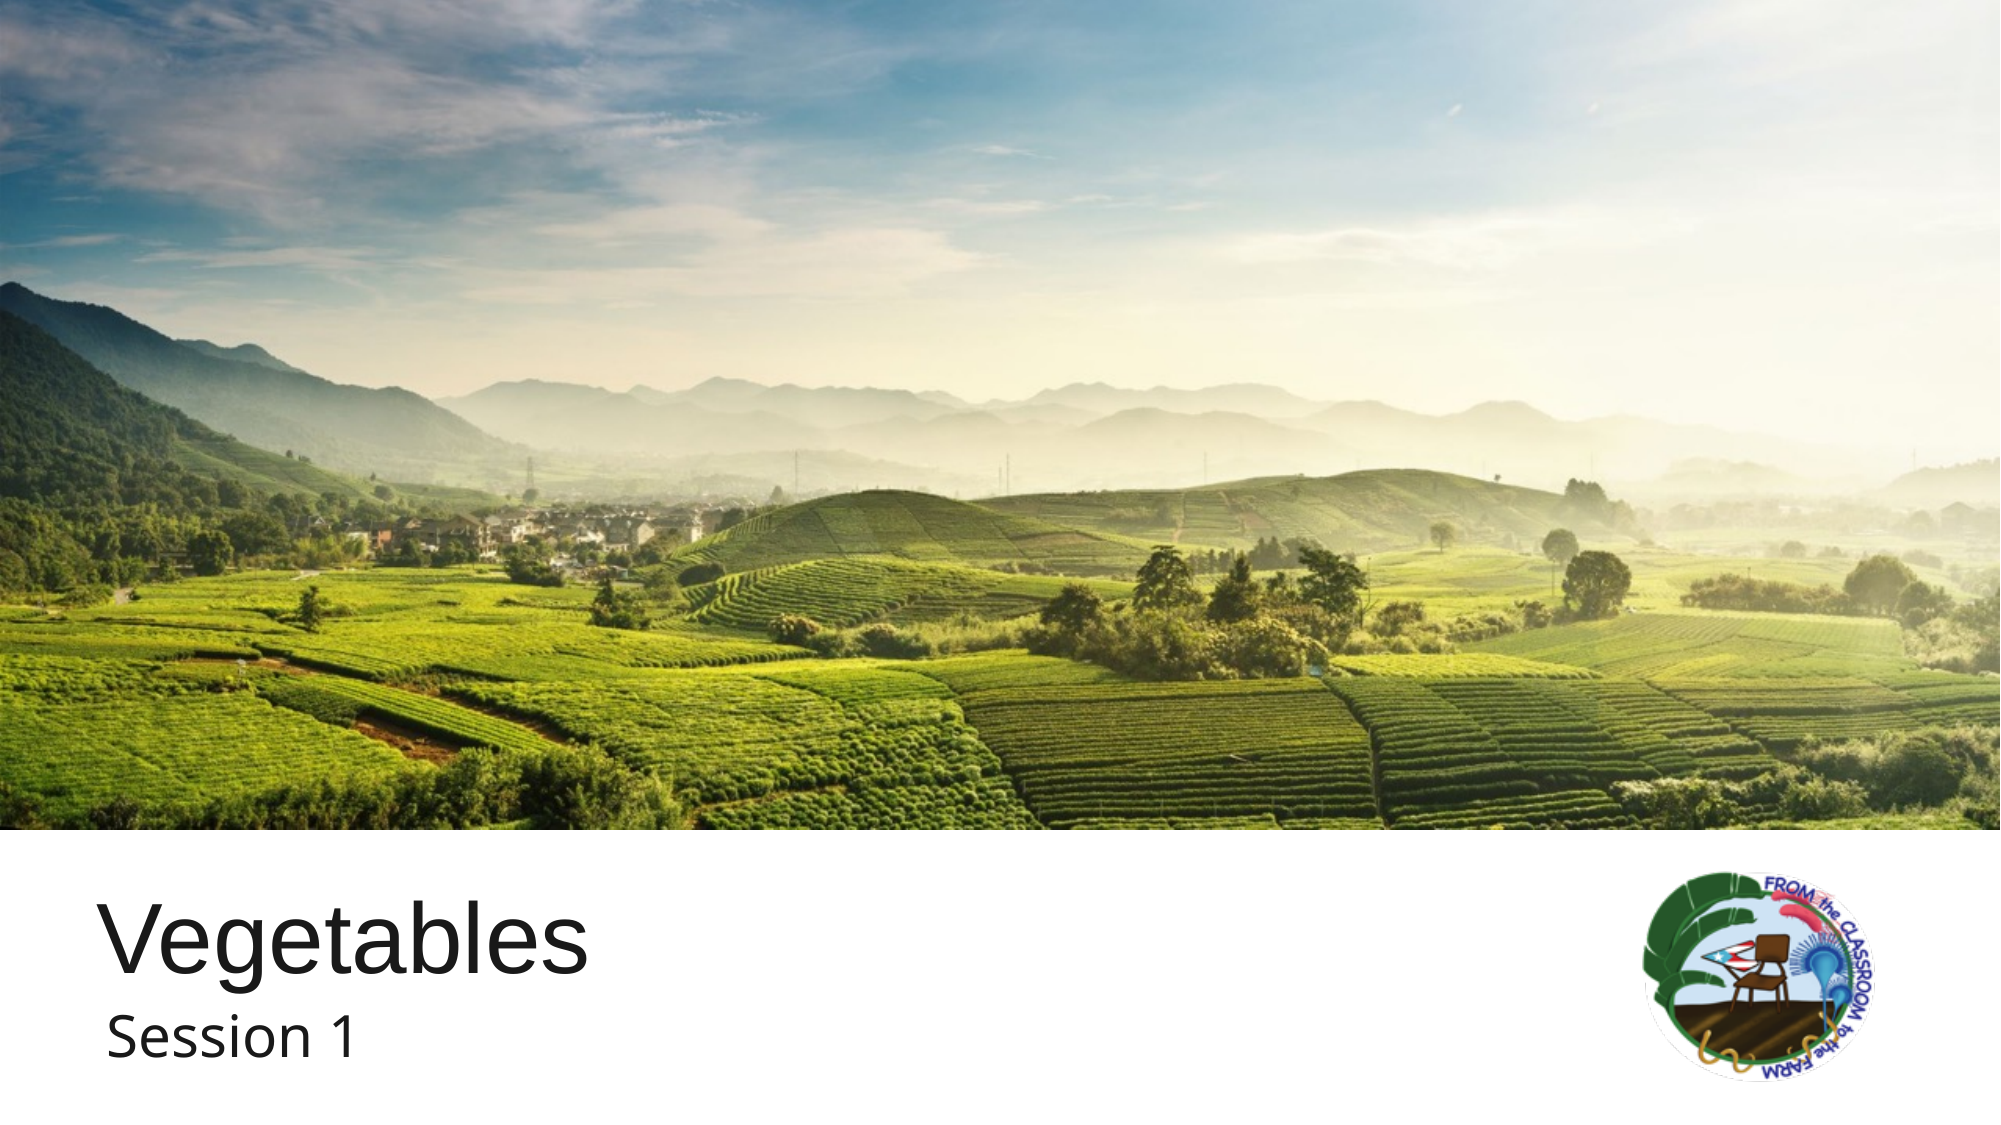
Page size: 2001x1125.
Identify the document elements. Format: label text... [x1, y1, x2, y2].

text_box Session 1 [106, 999, 1537, 1070]
picture [1583, 845, 1928, 1093]
text_box Vegetables [81, 842, 1656, 1002]
picture [0, 0, 2000, 830]
